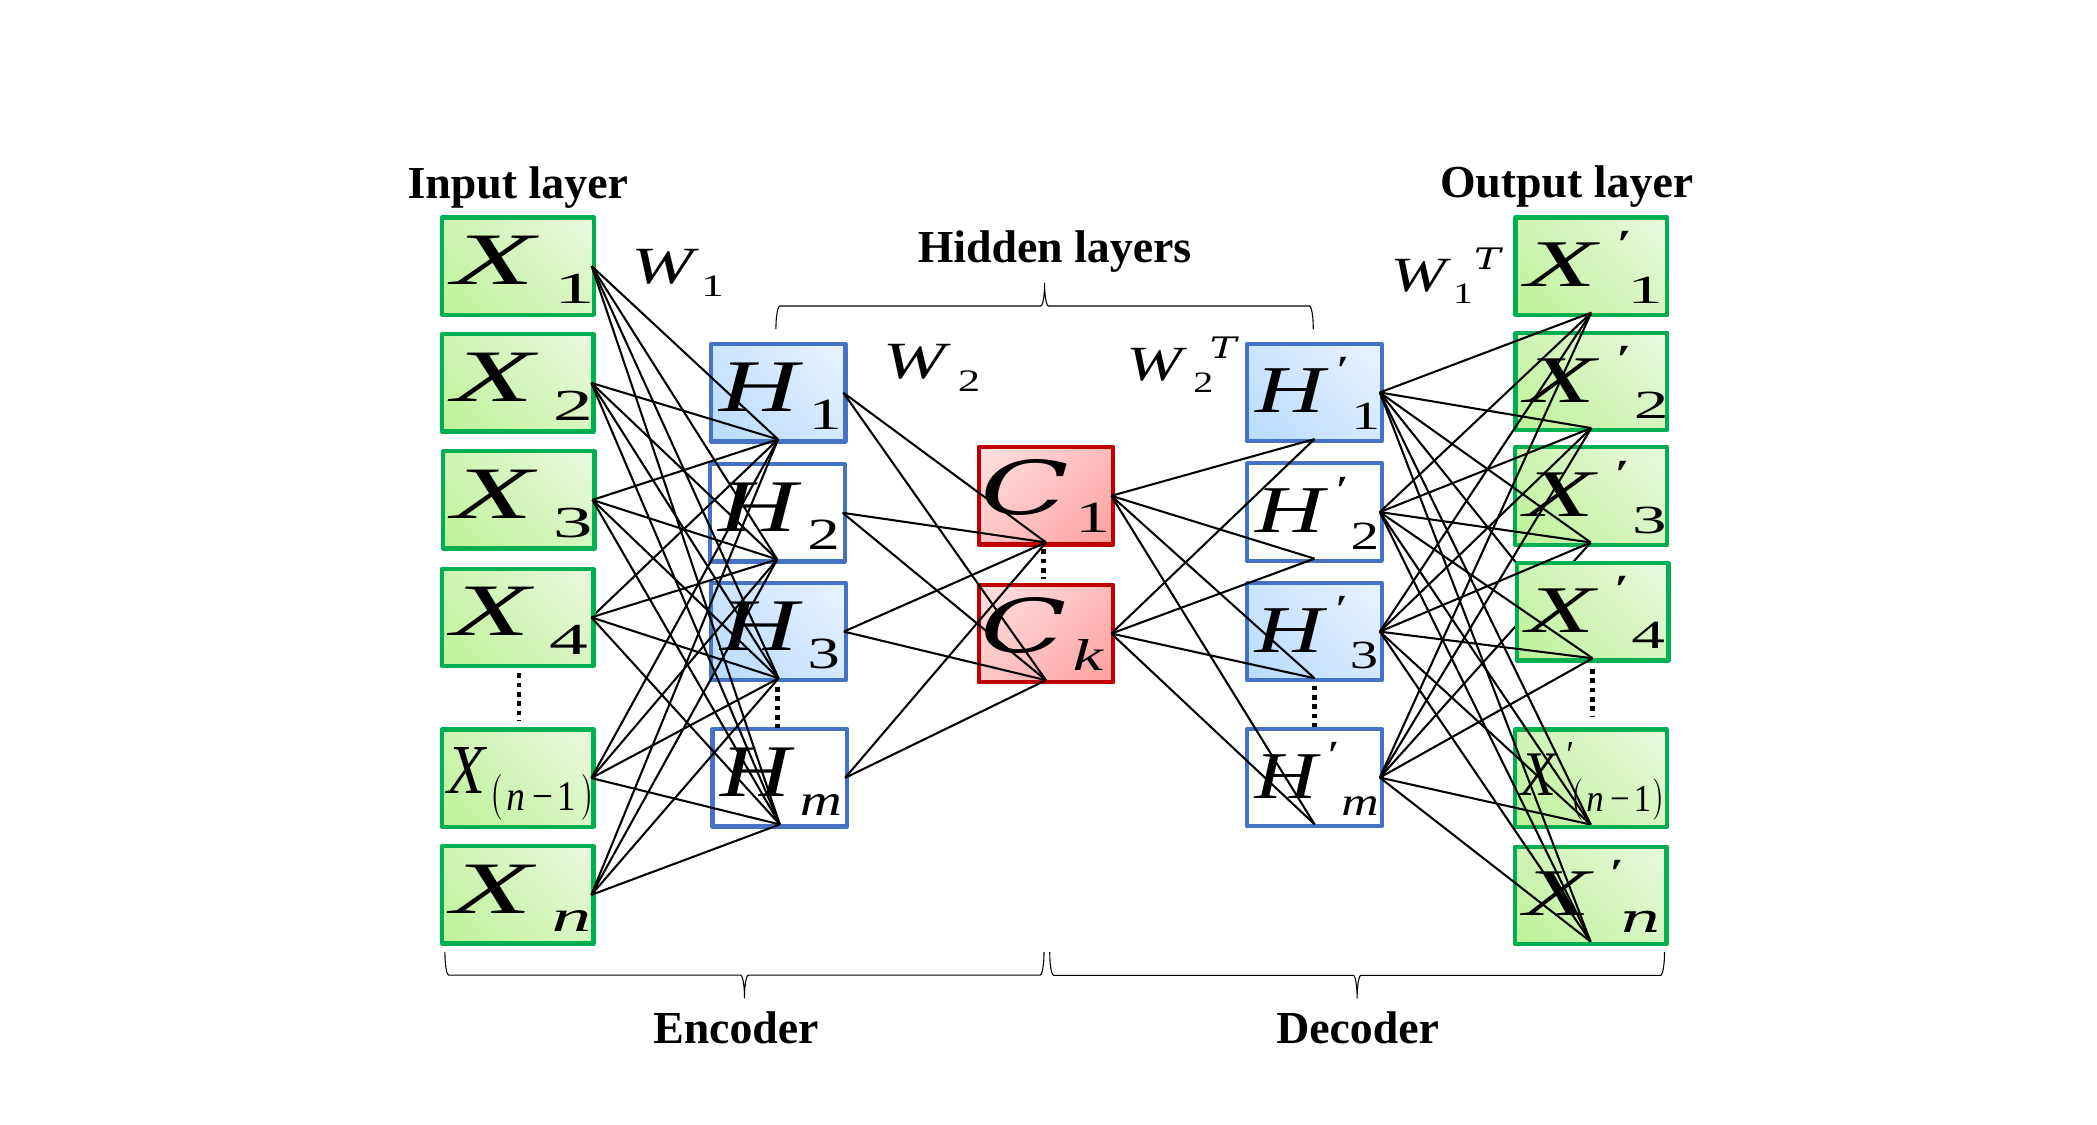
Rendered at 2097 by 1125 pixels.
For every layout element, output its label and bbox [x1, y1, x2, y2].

text_box [391, 144, 1710, 1062]
